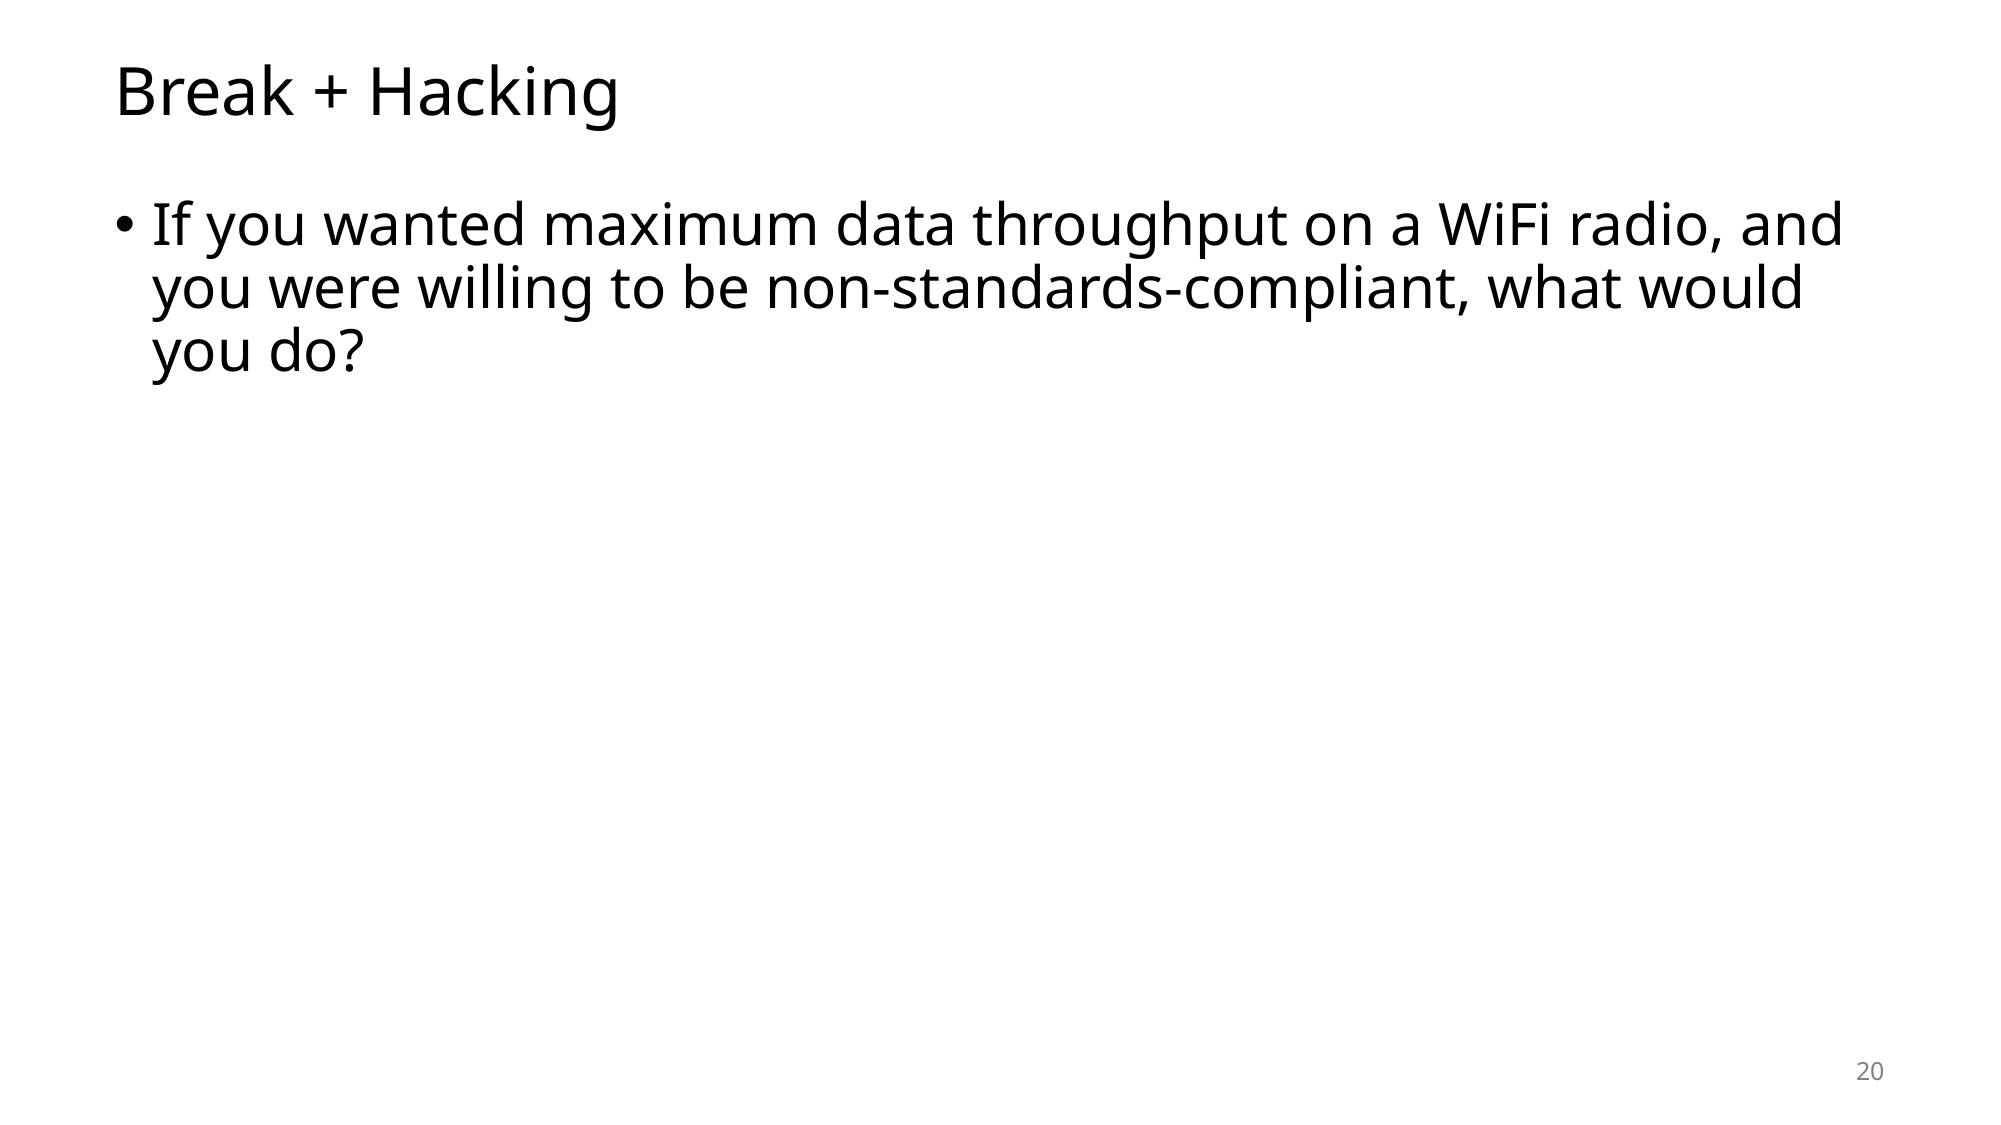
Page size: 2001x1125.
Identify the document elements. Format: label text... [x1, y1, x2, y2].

slide_number 20 [1749, 1042, 1900, 1103]
title Break + Hacking [99, 37, 1900, 150]
list If you wanted maximum data throughput on a WiFi radio, and you were willing to be non-standards-compliant, what would you do? [99, 187, 1900, 1013]
